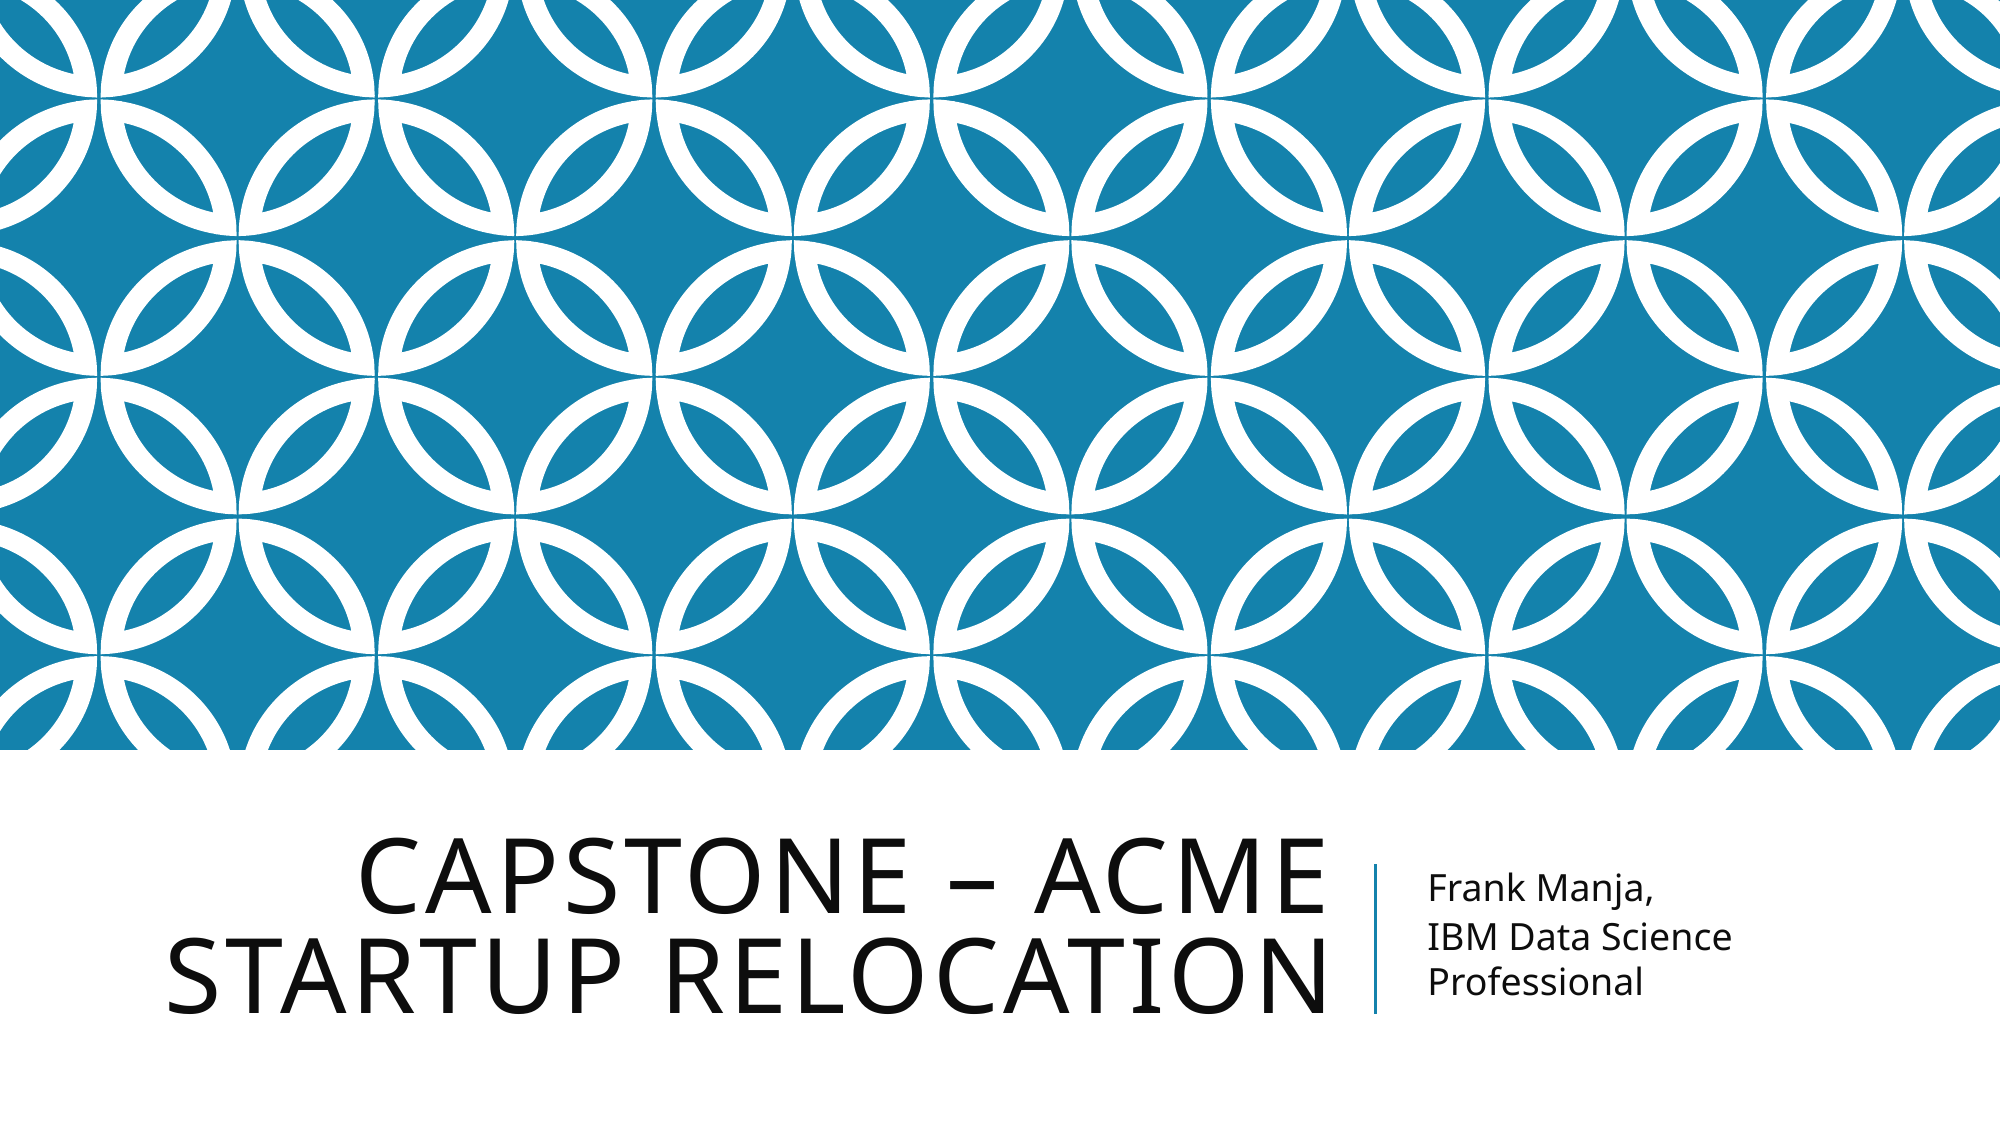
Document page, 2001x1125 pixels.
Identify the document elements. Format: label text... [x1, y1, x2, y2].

title Capstone – Acme startup Relocation [75, 813, 1350, 1054]
subtitle Frank Manja, IBM Data Science Professional [1412, 813, 1938, 1054]
